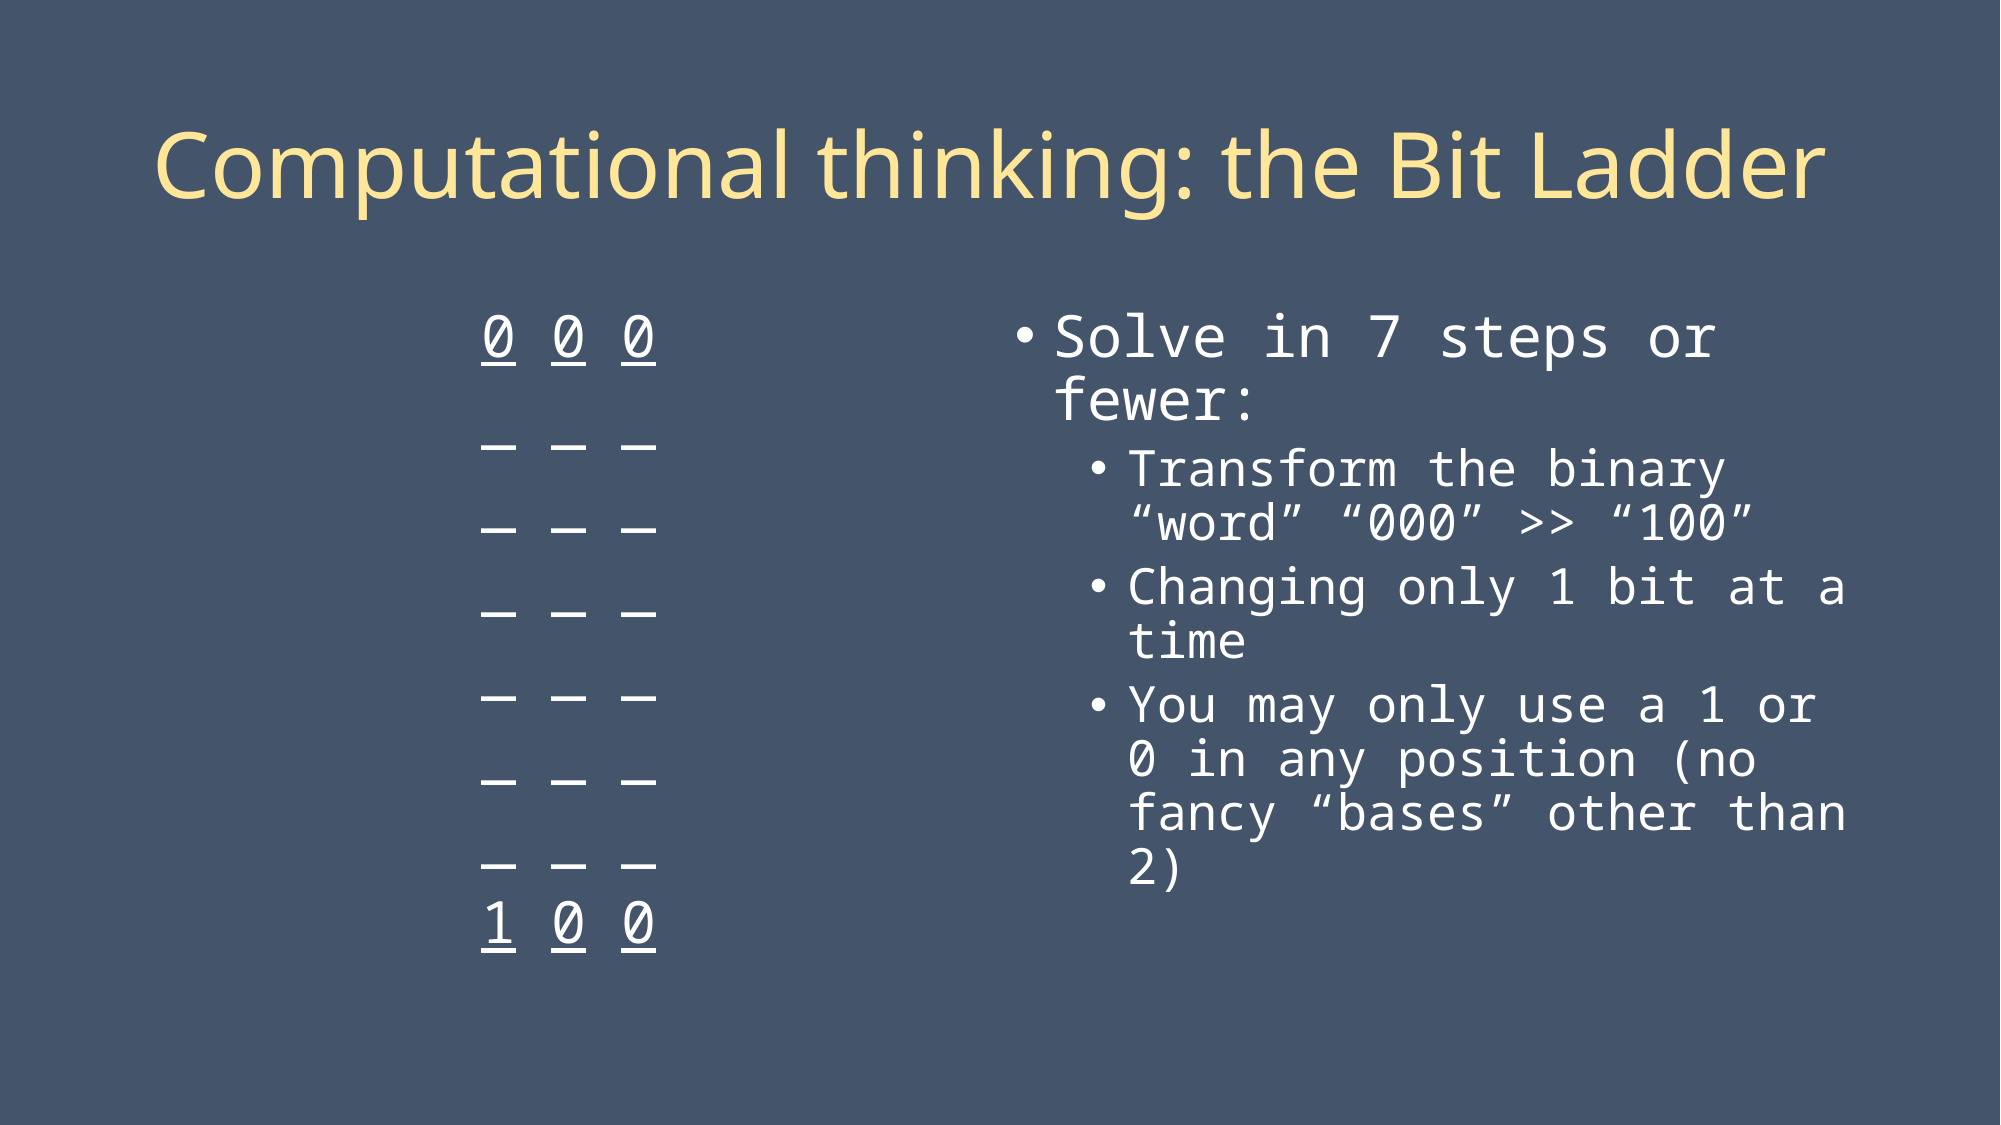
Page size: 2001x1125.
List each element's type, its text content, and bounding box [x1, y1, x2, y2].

title Computational thinking: the Bit Ladder [137, 59, 1863, 278]
text_box Solve in 7 steps or fewer: Transform the binary “word” “000” >> “100” Changing only 1 bit at a time You may only use a 1 or 0 in any position (no fancy “bases” other than 2) [999, 299, 1863, 1014]
list 0 0 0 _ _ _ _ _ _ _ _ _ _ _ _ _ _ _ _ _ _ 1 0 0 [137, 299, 999, 1014]
